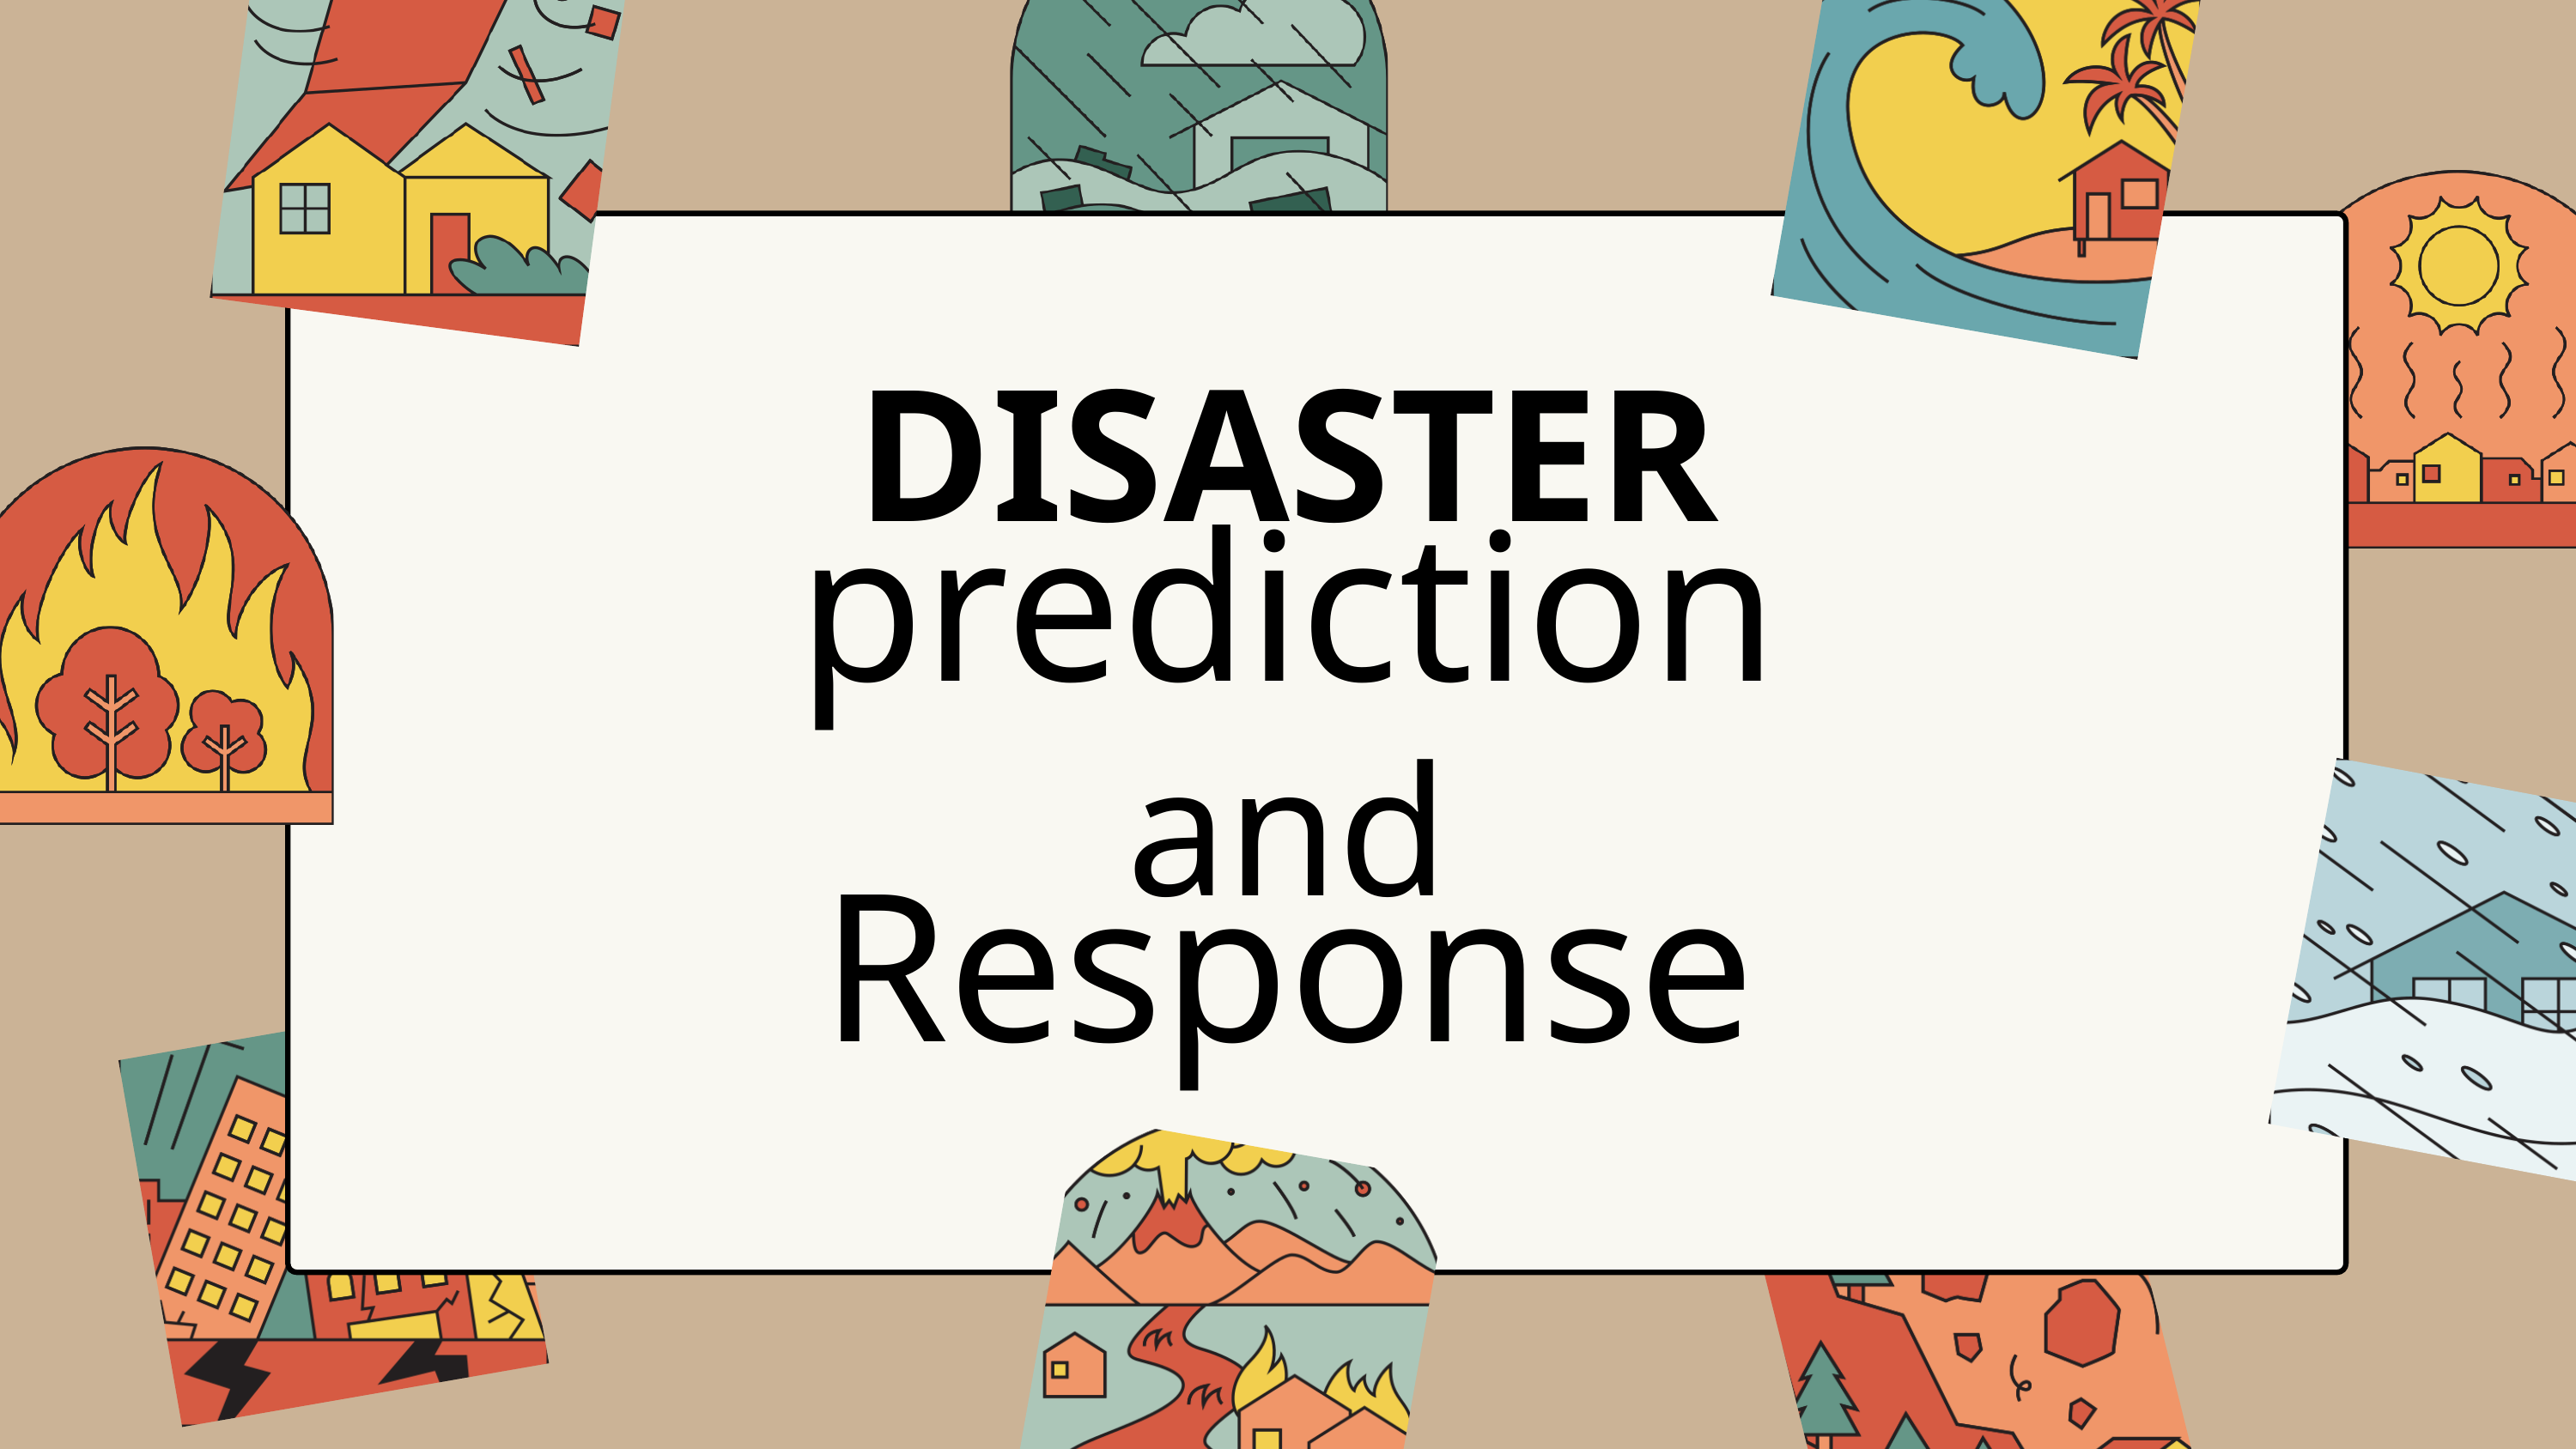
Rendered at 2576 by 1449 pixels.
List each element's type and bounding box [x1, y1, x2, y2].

text_box [0, 446, 283, 825]
text_box [1019, 1279, 1434, 1449]
text_box [1010, 0, 1388, 210]
text_box [118, 1031, 550, 1428]
text_box [2268, 170, 2576, 549]
text_box [2351, 760, 2576, 1182]
text_box [287, 213, 2347, 1273]
text_box [210, 0, 625, 307]
text_box [1785, 0, 2201, 212]
text_box [1765, 1279, 2192, 1449]
